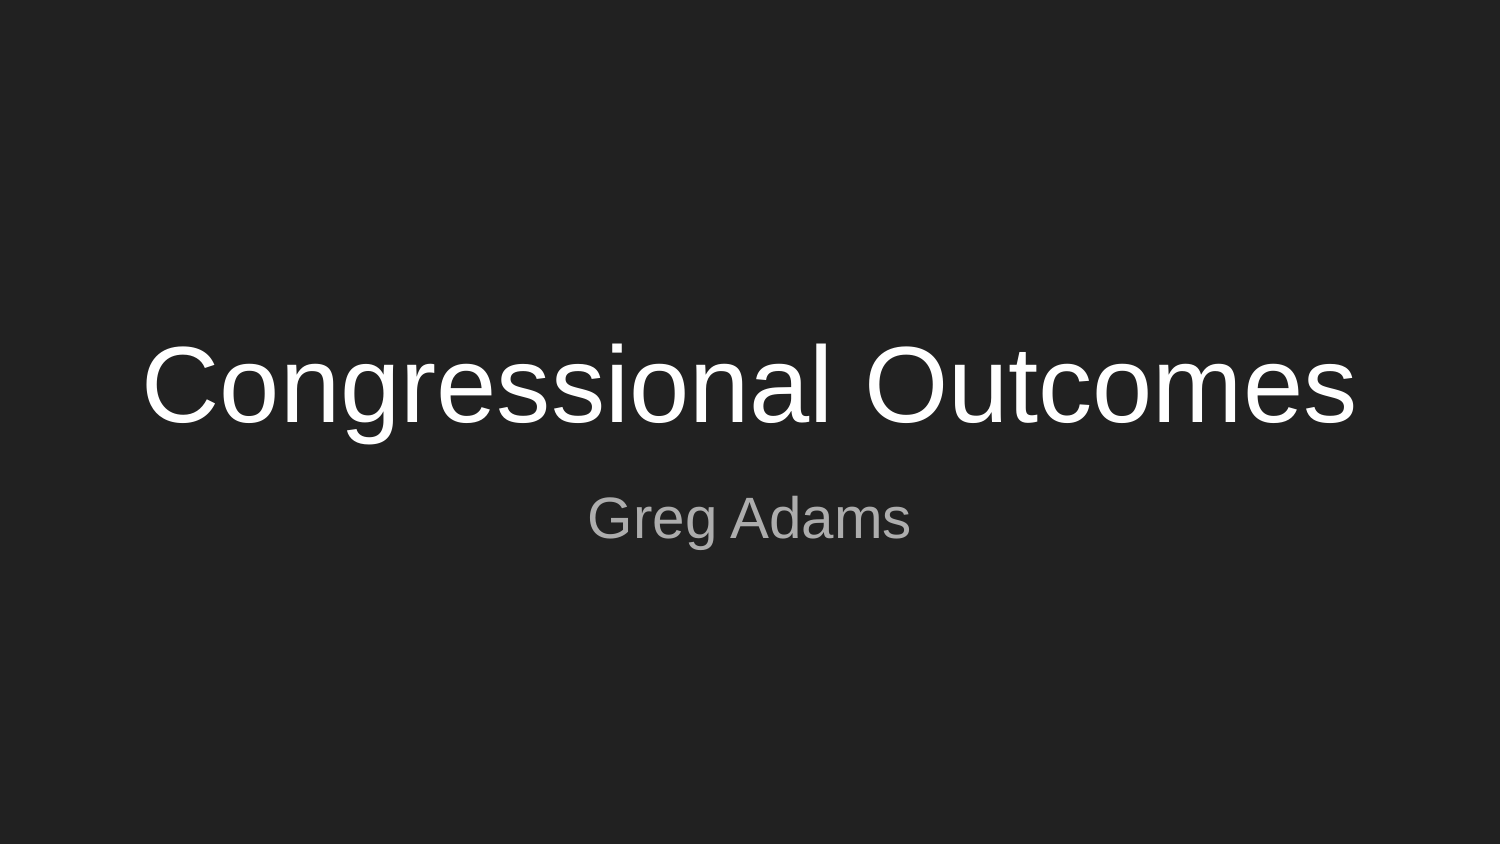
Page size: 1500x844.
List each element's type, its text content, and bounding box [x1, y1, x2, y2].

subtitle Greg Adams [51, 464, 1449, 595]
title Congressional Outcomes [51, 122, 1449, 459]
